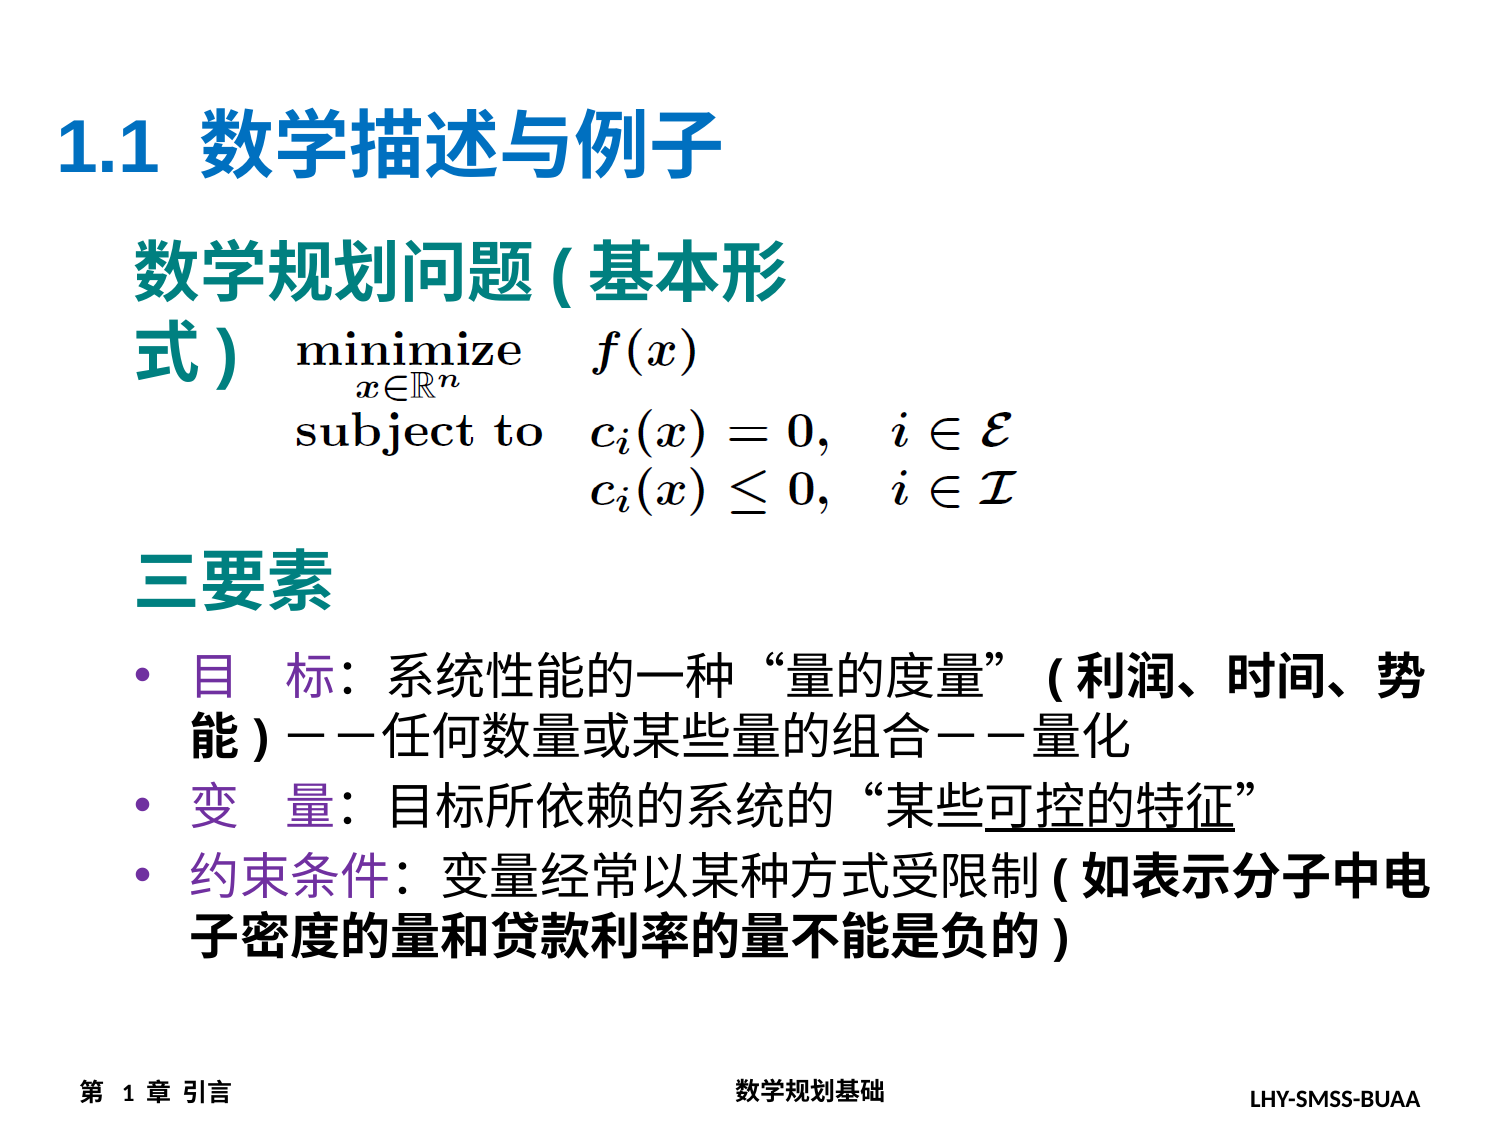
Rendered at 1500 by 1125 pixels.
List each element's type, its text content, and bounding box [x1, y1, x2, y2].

list 目 标：系统性能的一种“量的度量”(利润、时间、势能)－－任何数量或某些量的组合－－量化 变 量：目标所依赖的系统的“某些可控的特征” 约束条件：变量经常以某种方式受限制(如表示分子中电子密度的量和贷款利率的量不能是负的) [118, 636, 1463, 1002]
picture [288, 308, 1019, 518]
text_box 三要素 [118, 531, 549, 626]
text_box 1.1 数学描述与例子 [41, 90, 833, 195]
text_box 数学规划问题(基本形式) [118, 222, 846, 398]
